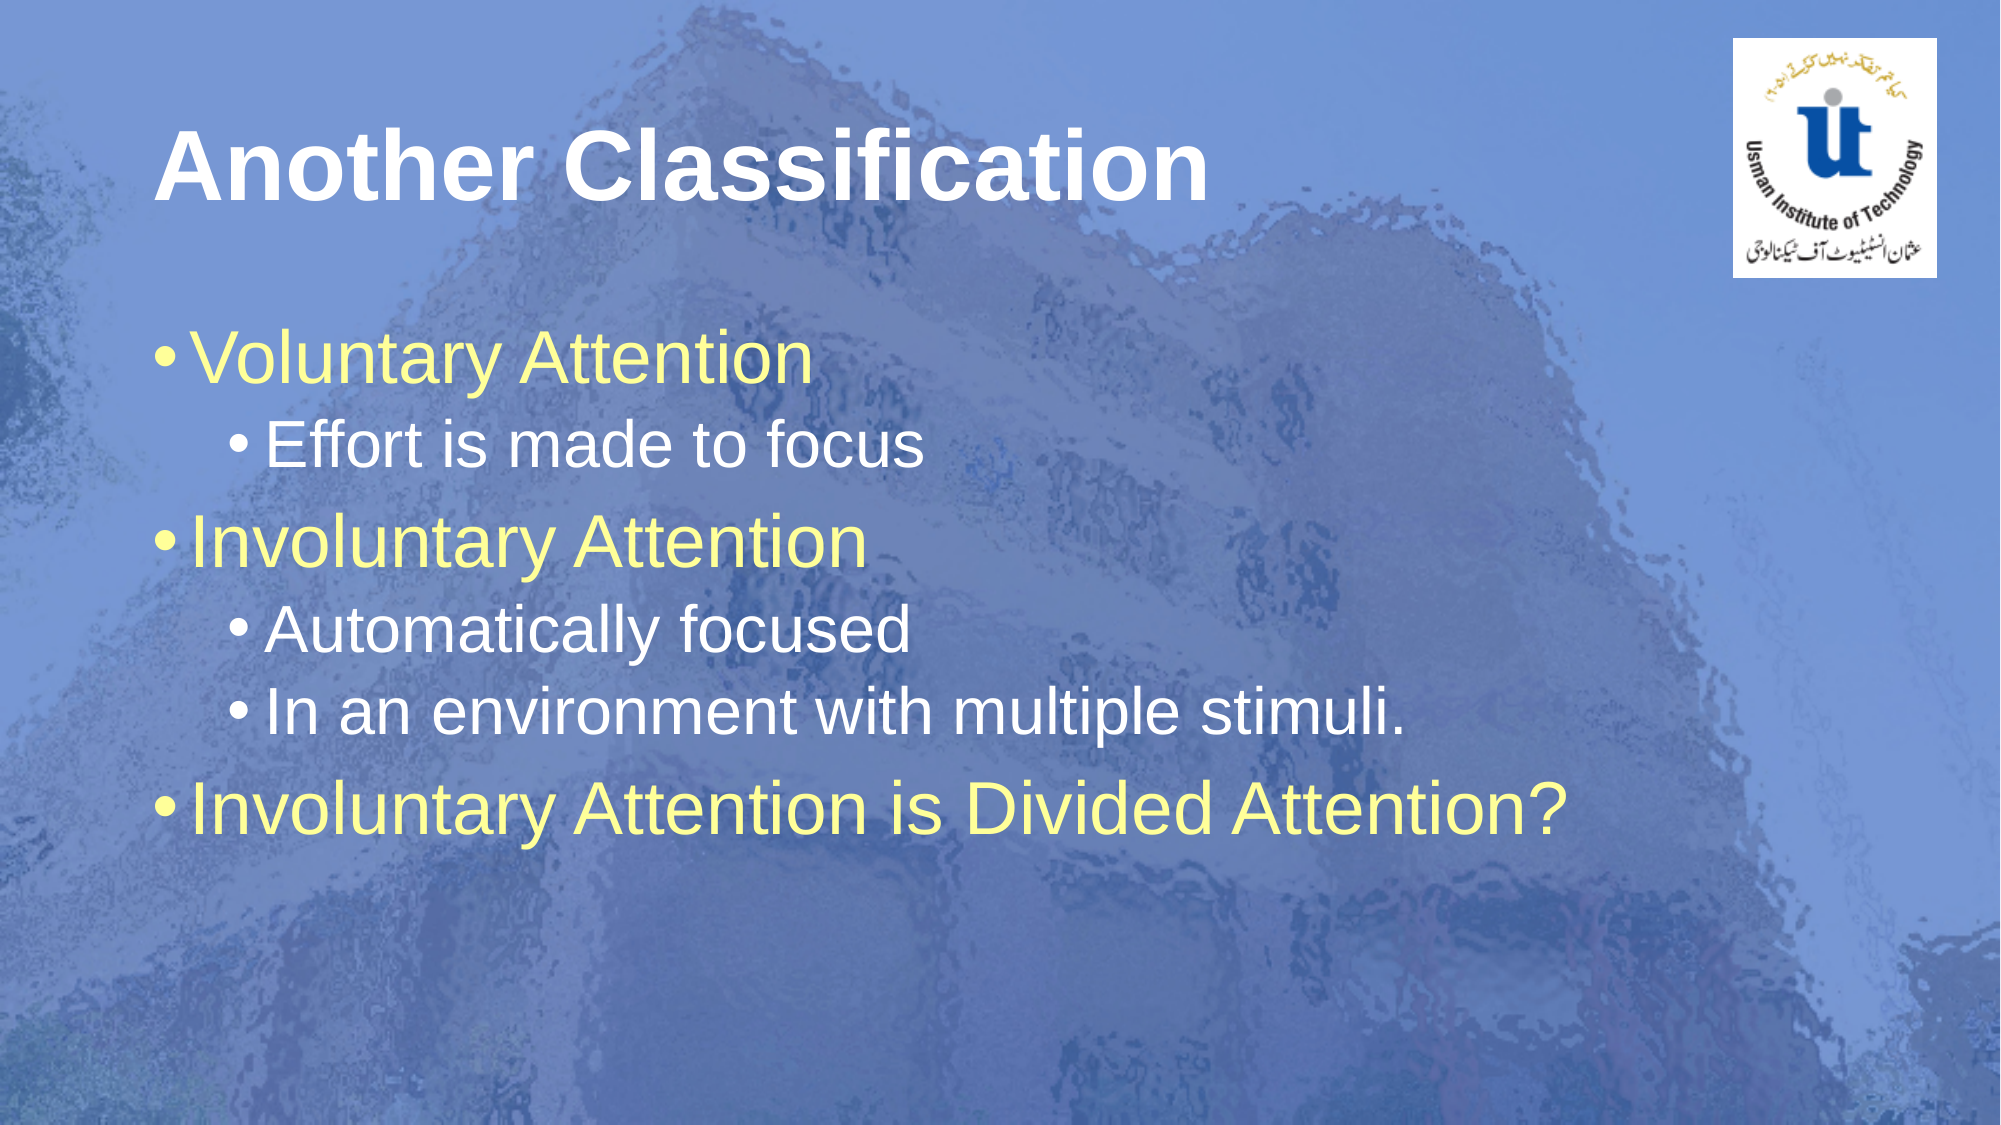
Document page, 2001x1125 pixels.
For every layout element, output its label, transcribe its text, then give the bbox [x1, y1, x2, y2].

list Voluntary Attention Effort is made to focus Involuntary Attention Automatically focused In an environment with multiple stimuli. Involuntary Attention is Divided Attention? [137, 311, 1863, 1026]
title Another Classification [137, 59, 1863, 278]
picture [0, 0, 2001, 1125]
